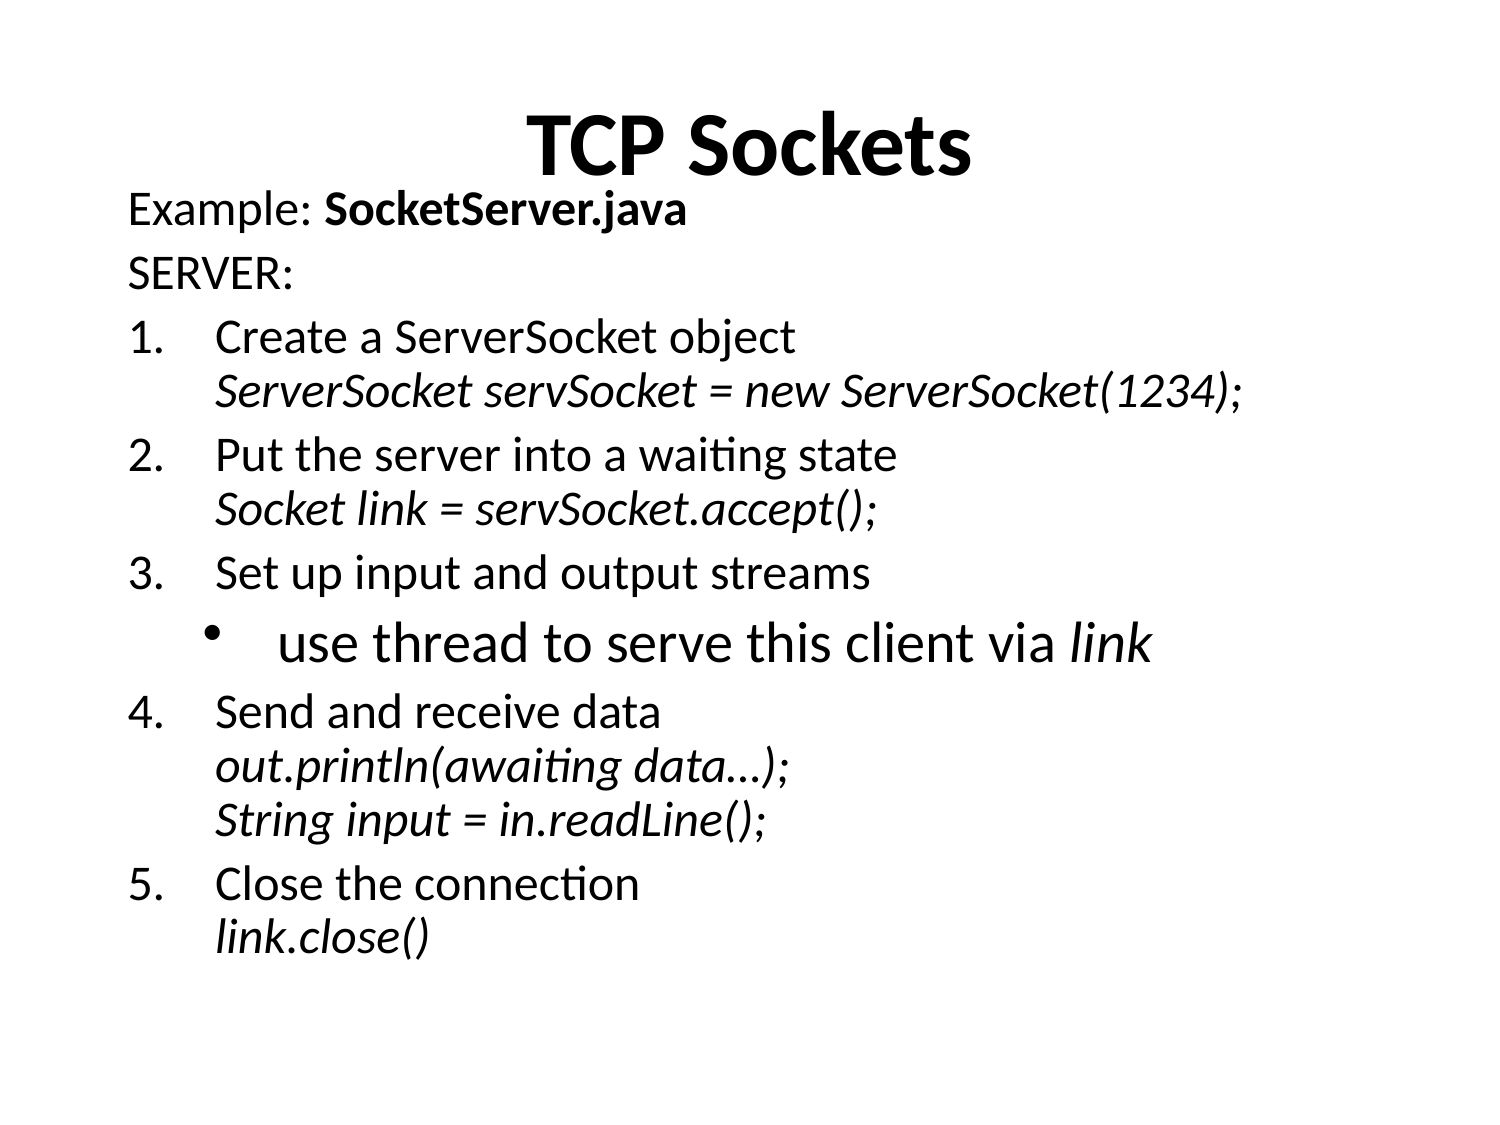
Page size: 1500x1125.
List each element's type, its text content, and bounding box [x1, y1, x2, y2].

title TCP Sockets [74, 44, 1426, 233]
list Example: SocketServer.java SERVER: Create a ServerSocket object ServerSocket servSocket = new ServerSocket(1234); Put the server into a waiting state Socket link = servSocket.accept(); Set up input and output streams use thread to serve this client via link Send and receive data out.println(awaiting data…); String input = in.readLine(); Close the connection link.close() [112, 174, 1388, 1051]
